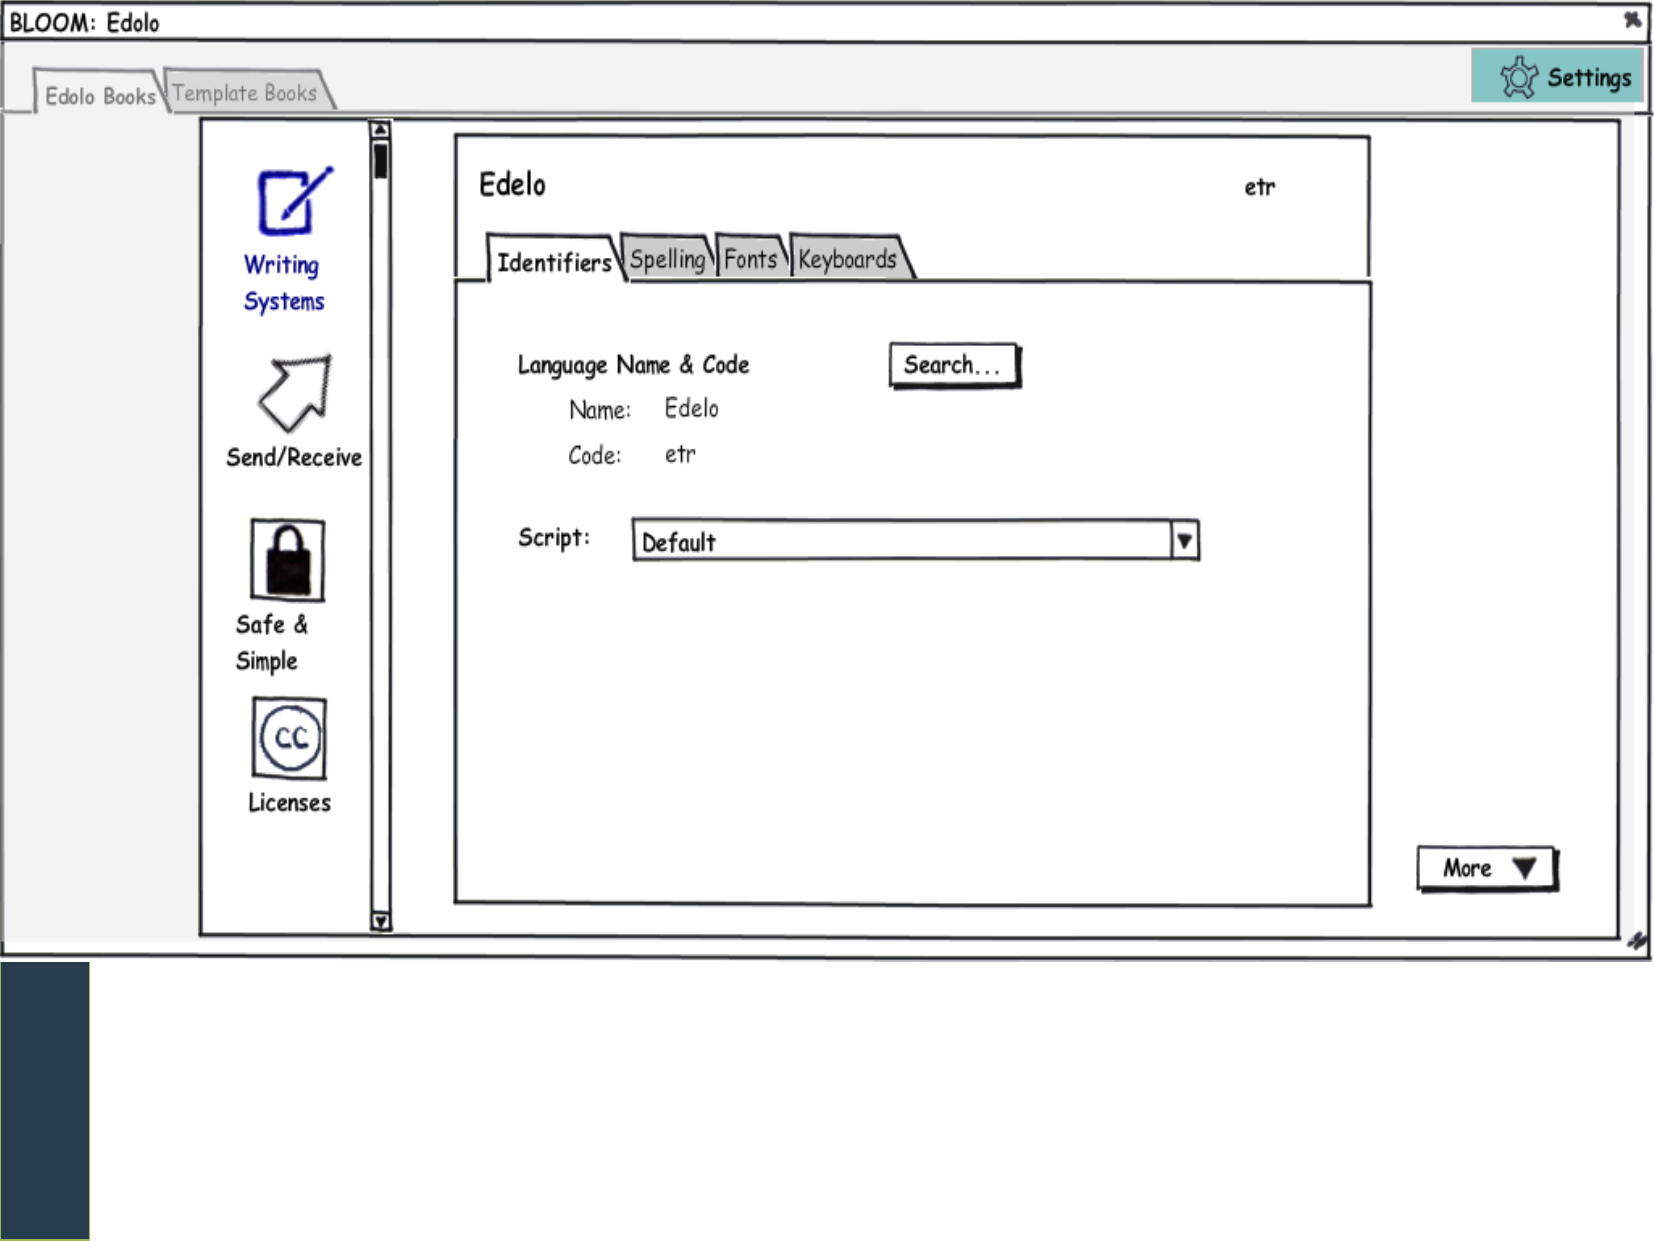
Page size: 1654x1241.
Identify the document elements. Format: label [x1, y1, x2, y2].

picture [0, 0, 1654, 963]
